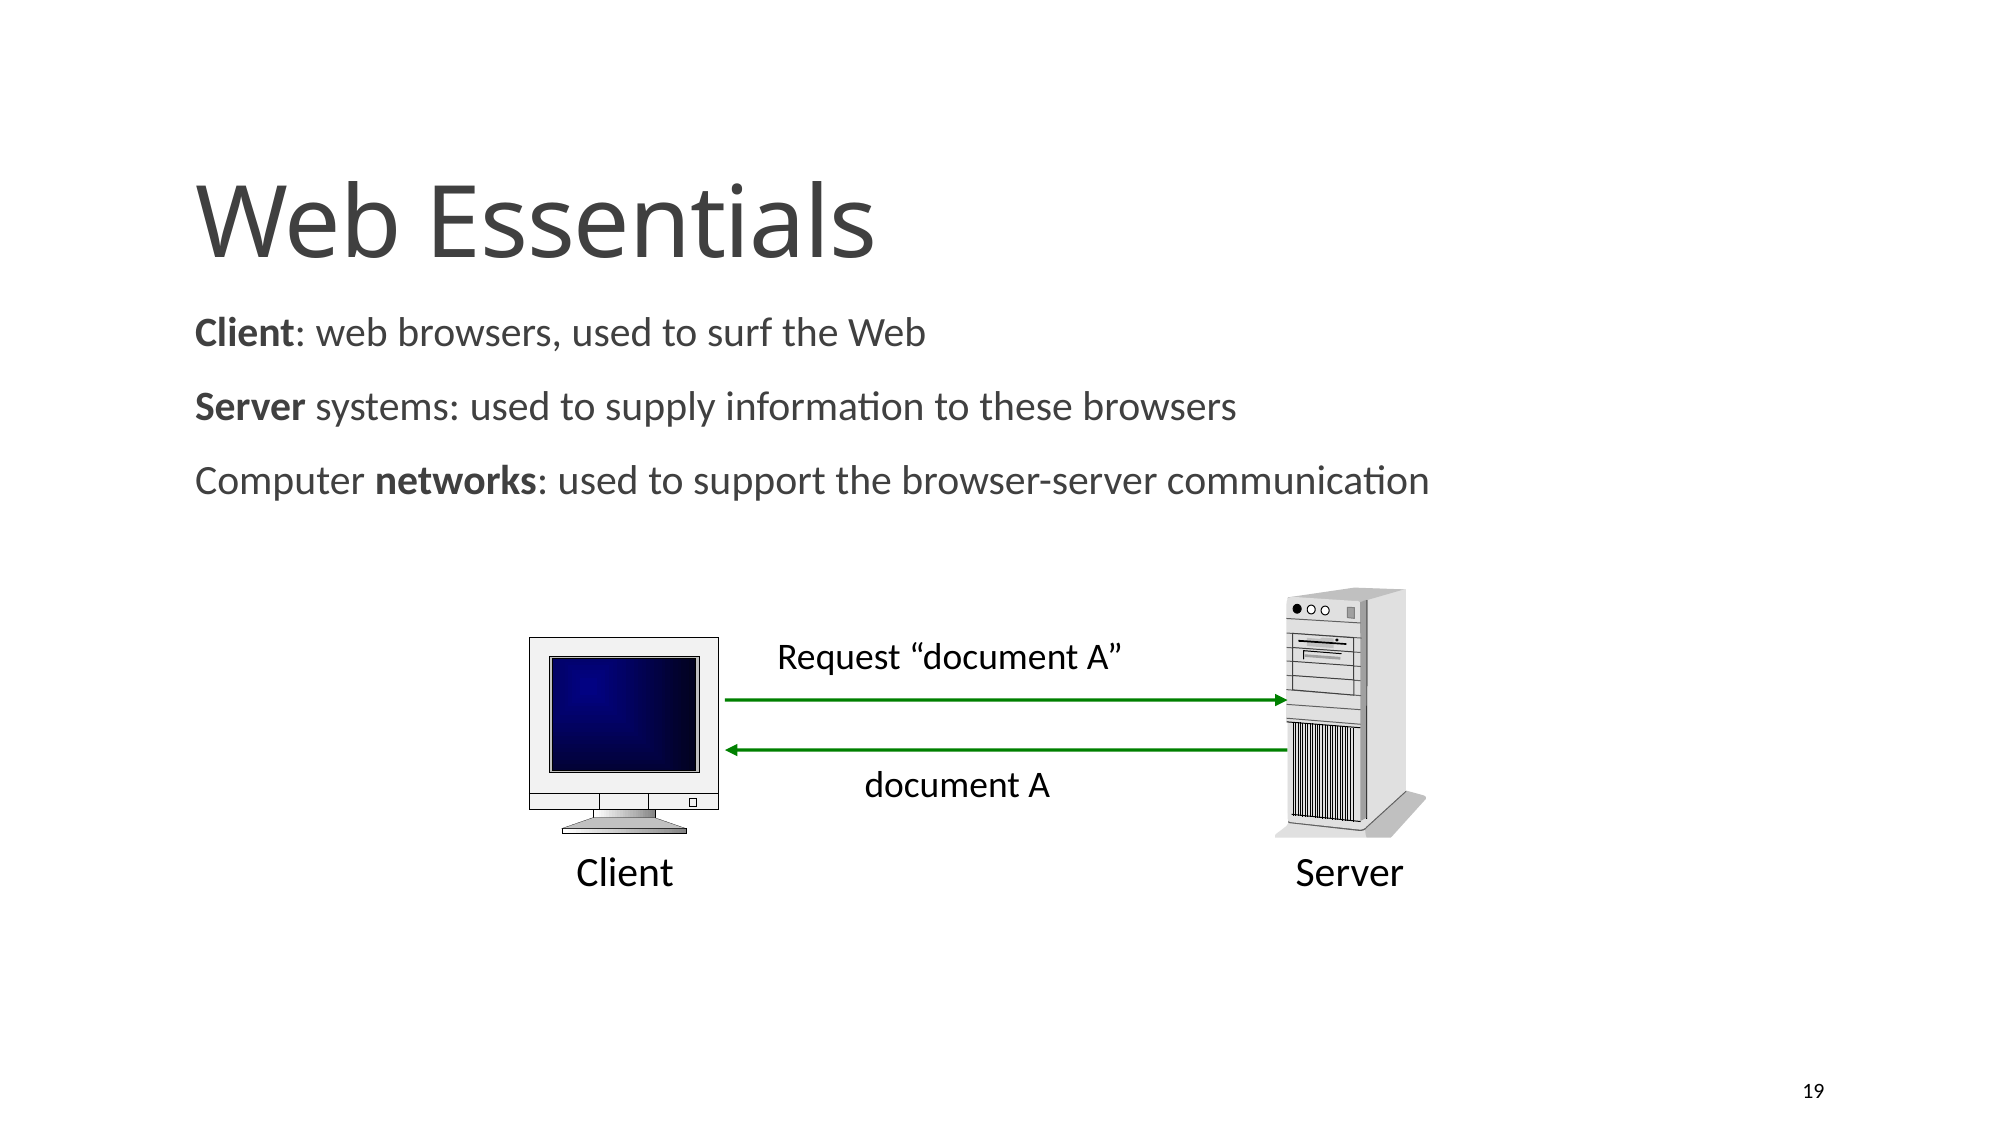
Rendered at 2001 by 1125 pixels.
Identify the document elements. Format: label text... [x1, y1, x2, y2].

text_box Request “document A” [762, 624, 1238, 685]
text_box document A [849, 752, 1150, 813]
list Client: web browsers, used to surf the Web Server systems: used to supply information to these browsers Computer networks: used to support the browser-server communication [180, 302, 1830, 963]
text_box Client [525, 844, 725, 903]
text_box Server [1250, 837, 1450, 903]
title Web Essentials [180, 47, 1830, 285]
text_box [730, 743, 1271, 757]
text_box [524, 636, 723, 838]
slide_number 19 [1624, 1059, 1840, 1120]
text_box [1274, 586, 1427, 854]
